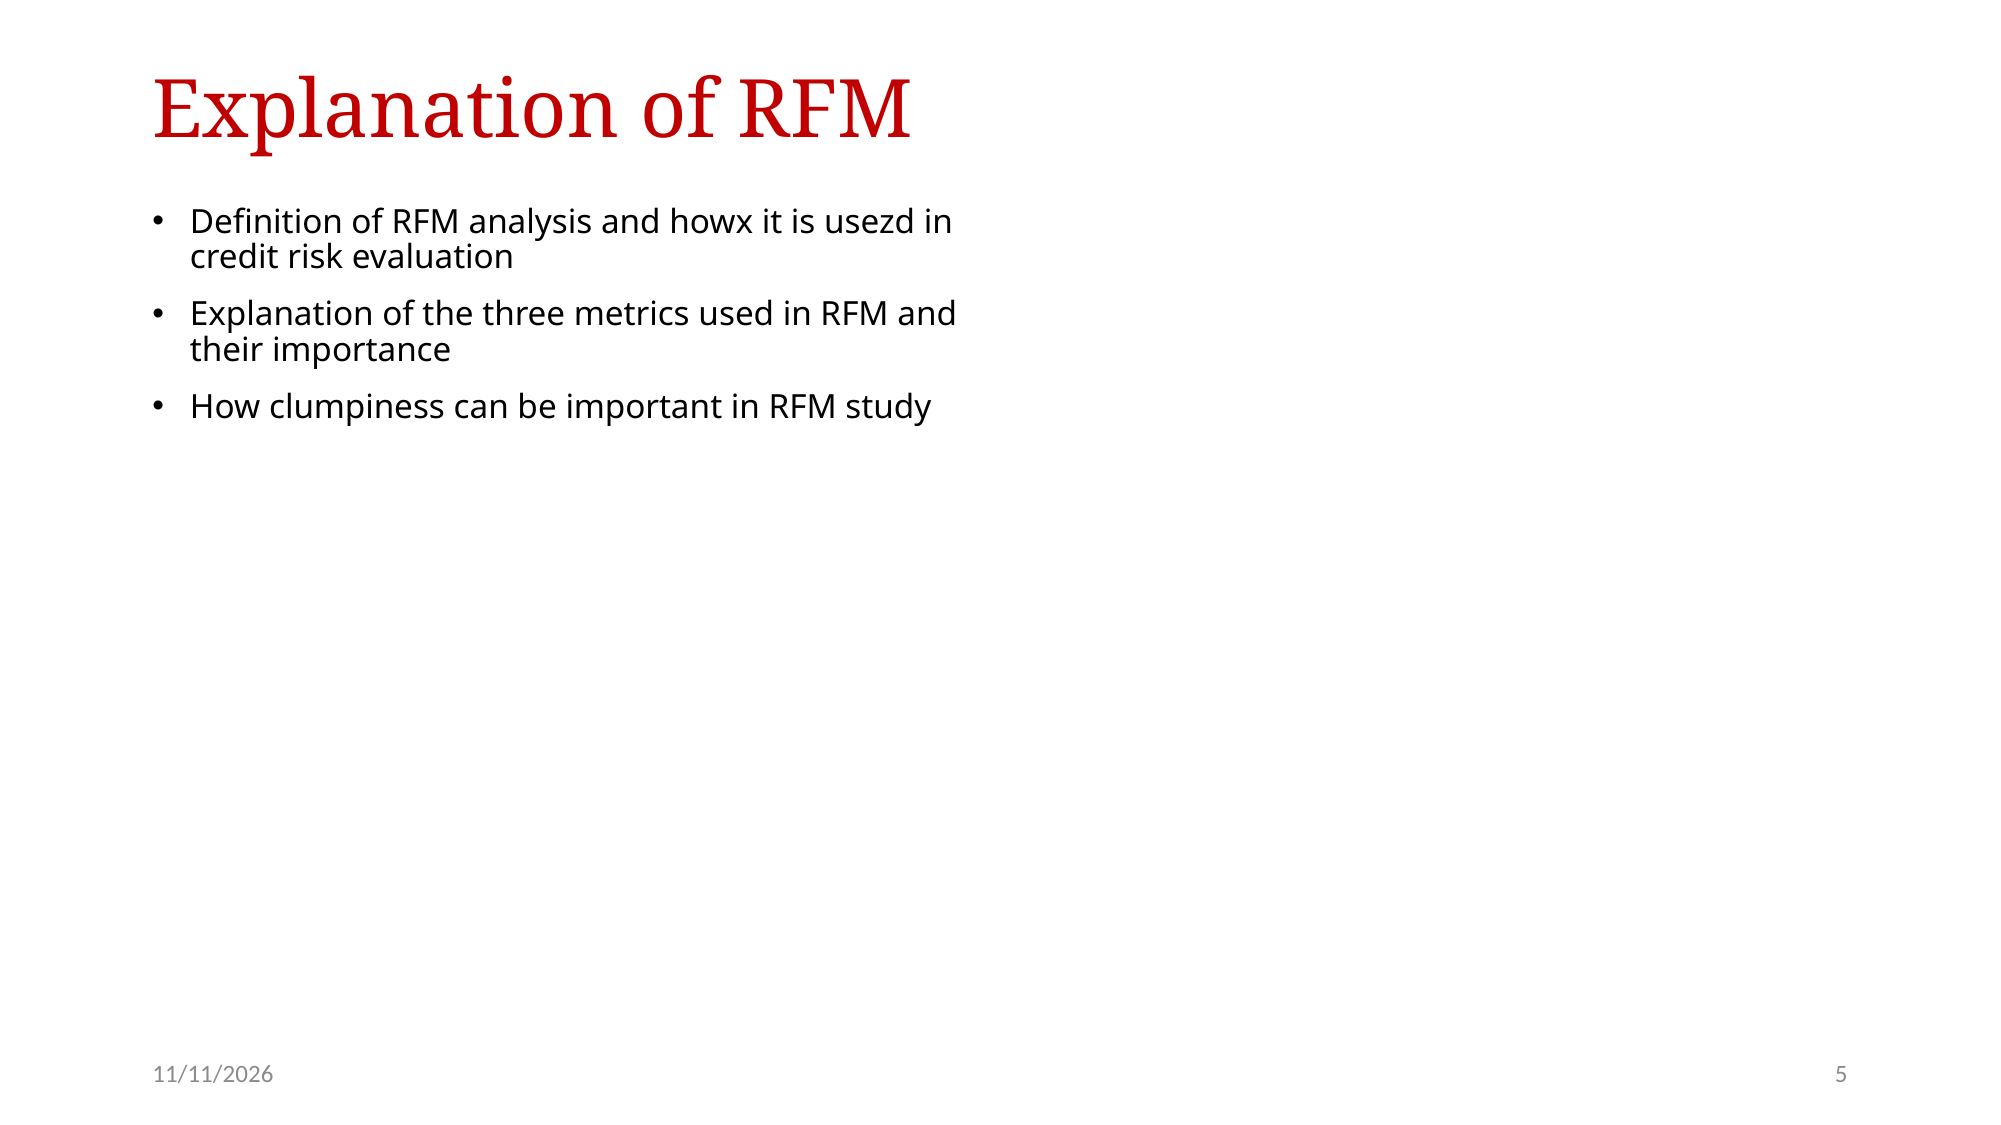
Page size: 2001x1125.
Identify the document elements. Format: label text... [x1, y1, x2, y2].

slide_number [137, 1042, 588, 1103]
list Definition of RFM analysis and howx it is usezd in credit risk evaluation Explanation of the three metrics used in RFM and their importance How clumpiness can be important in RFM study [137, 196, 1000, 996]
title Explanation of RFM [137, 59, 1863, 163]
slide_number 5 [1412, 1042, 1863, 1103]
